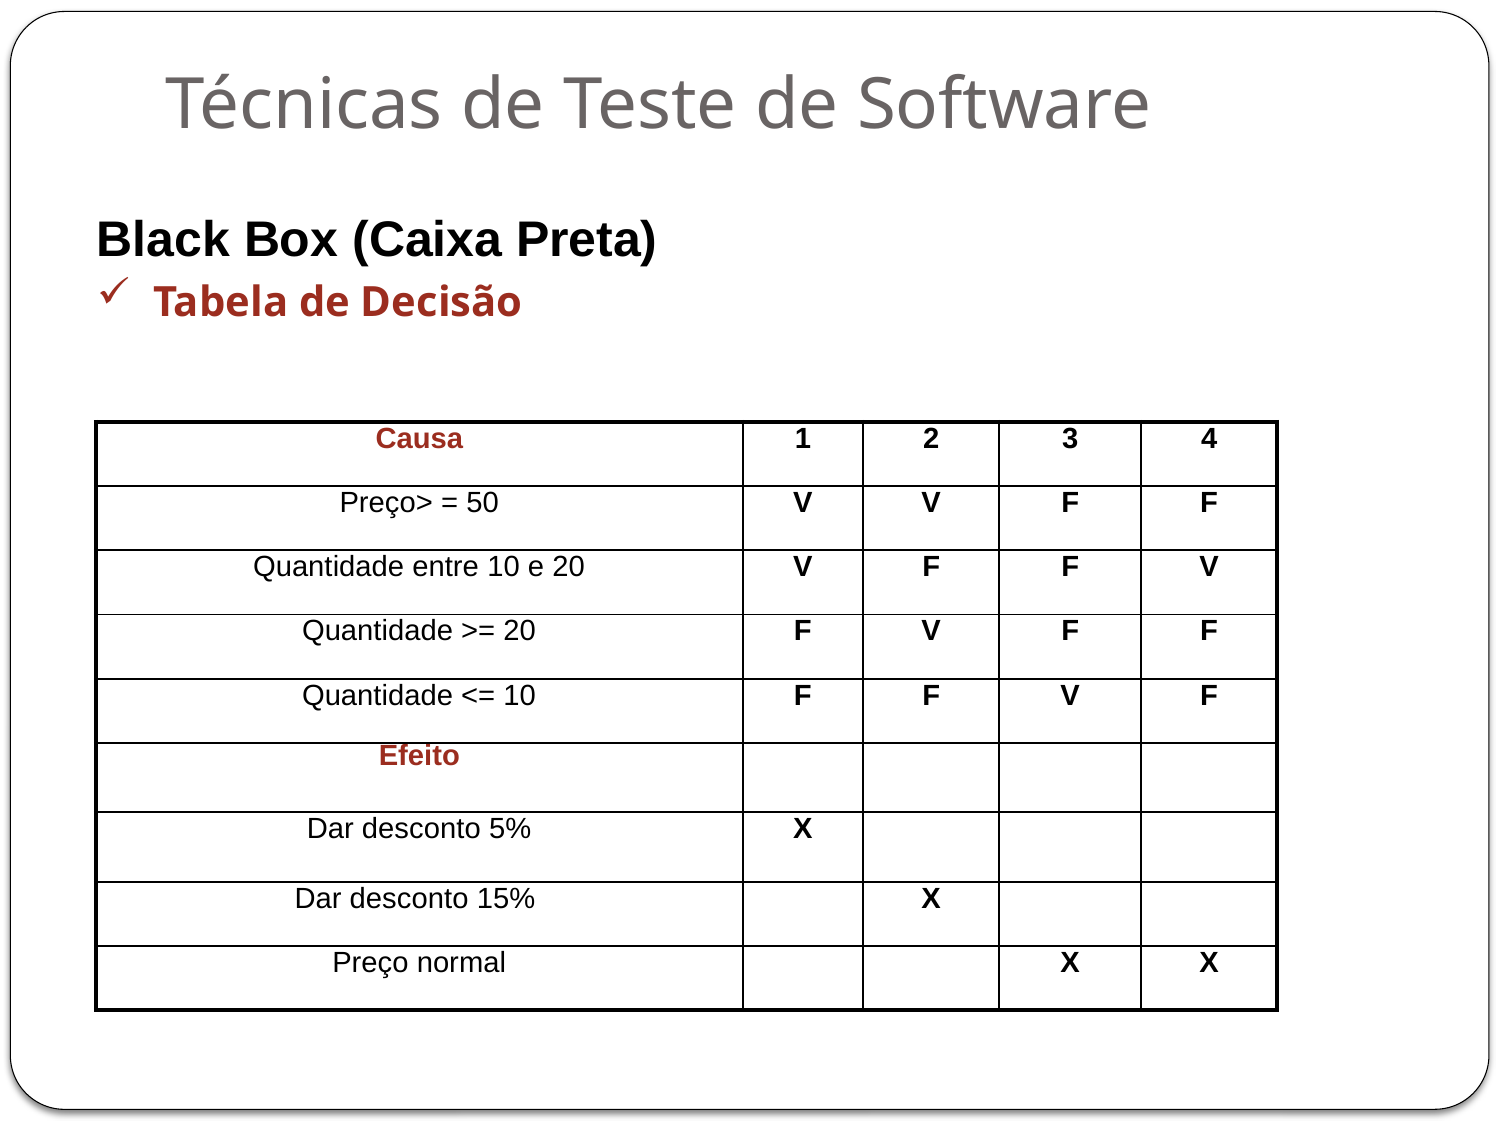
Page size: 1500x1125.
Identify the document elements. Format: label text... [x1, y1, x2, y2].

table_header Causa [98, 424, 742, 485]
title Técnicas de Teste de Software [149, 44, 1426, 165]
table_cell F [1000, 487, 1140, 549]
table_cell F [1142, 615, 1275, 678]
table_cell F [864, 551, 998, 614]
table_cell [864, 947, 998, 1008]
table_header 4 [1142, 424, 1275, 485]
table_cell [1142, 883, 1275, 945]
table_header 2 [864, 424, 998, 485]
table_cell [744, 947, 862, 1008]
table_header 3 [1000, 424, 1140, 485]
table_header 1 [744, 424, 862, 485]
table_cell [1142, 813, 1275, 881]
table_cell [1000, 813, 1140, 881]
table_cell V [1142, 551, 1275, 614]
table_cell [864, 744, 998, 811]
table_cell [864, 813, 998, 881]
table_cell F [744, 680, 862, 742]
table_cell [744, 744, 862, 811]
table_cell Quantidade entre 10 e 20 [98, 551, 742, 614]
table_cell Quantidade >= 20 [98, 615, 742, 678]
table_cell X [1000, 947, 1140, 1008]
table_cell V [744, 487, 862, 549]
table_cell Efeito [98, 744, 742, 811]
table_cell [1000, 744, 1140, 811]
table_cell Preço> = 50 [98, 487, 742, 549]
table_cell F [864, 680, 998, 742]
table_cell Quantidade <= 10 [98, 680, 742, 742]
table_cell X [744, 813, 862, 881]
table_cell Dar desconto 15% [98, 883, 742, 945]
table_cell V [744, 551, 862, 614]
table_cell [1142, 744, 1275, 811]
table_cell F [1142, 680, 1275, 742]
table_cell V [864, 615, 998, 678]
table_cell V [864, 487, 998, 549]
table_cell F [1000, 551, 1140, 614]
table_cell X [1142, 947, 1275, 1008]
table_cell V [1000, 680, 1140, 742]
table_cell [744, 883, 862, 945]
table_cell F [744, 615, 862, 678]
table_cell F [1142, 487, 1275, 549]
table_cell [1000, 883, 1140, 945]
table_cell F [1000, 615, 1140, 678]
text_box Black Box (Caixa Preta) Tabela de Decisão [82, 199, 1407, 333]
table_cell Preço normal [98, 947, 742, 1008]
table_cell Dar desconto 5% [98, 813, 742, 881]
table_cell X [864, 883, 998, 945]
